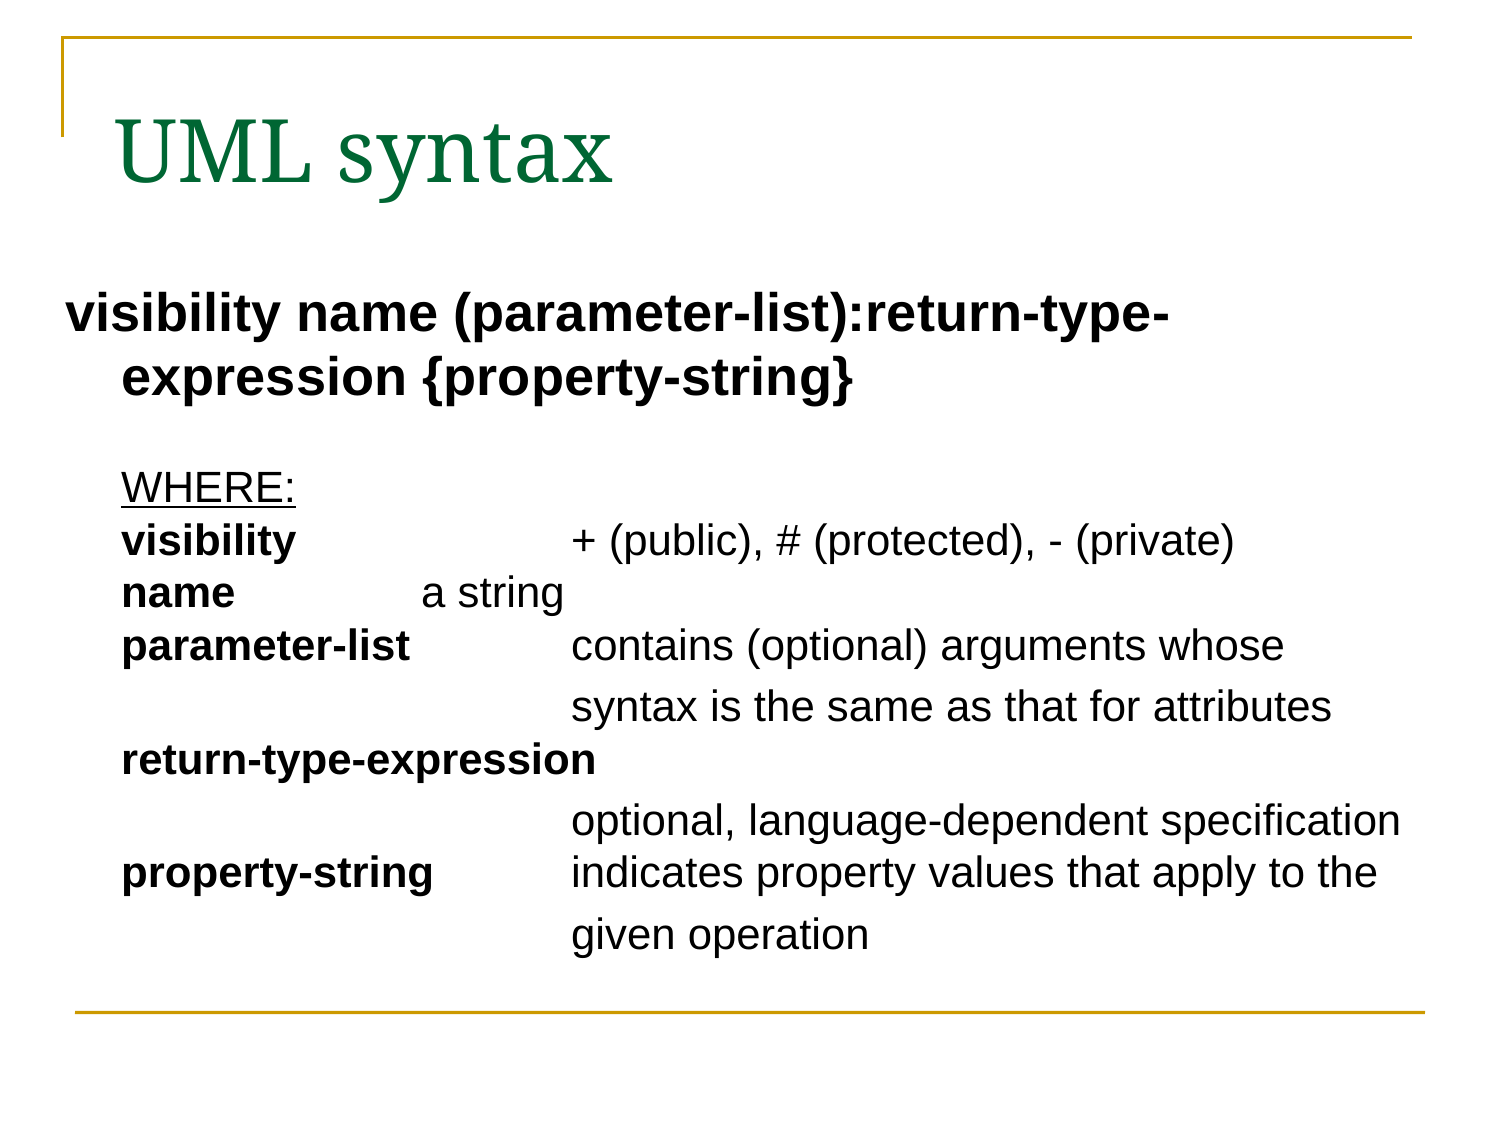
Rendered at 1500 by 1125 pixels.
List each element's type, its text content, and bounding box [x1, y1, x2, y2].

title UML syntax [99, 87, 1350, 200]
list visibility name (parameter-list):return-type-expression {property-string} WHERE: visibility + (public), # (protected), - (private) name a string parameter-list contains (optional) arguments whose syntax is the same as that for attributes return-type-expression optional, language-dependent specification property-string indicates property values that apply to the given operation [50, 269, 1463, 1075]
